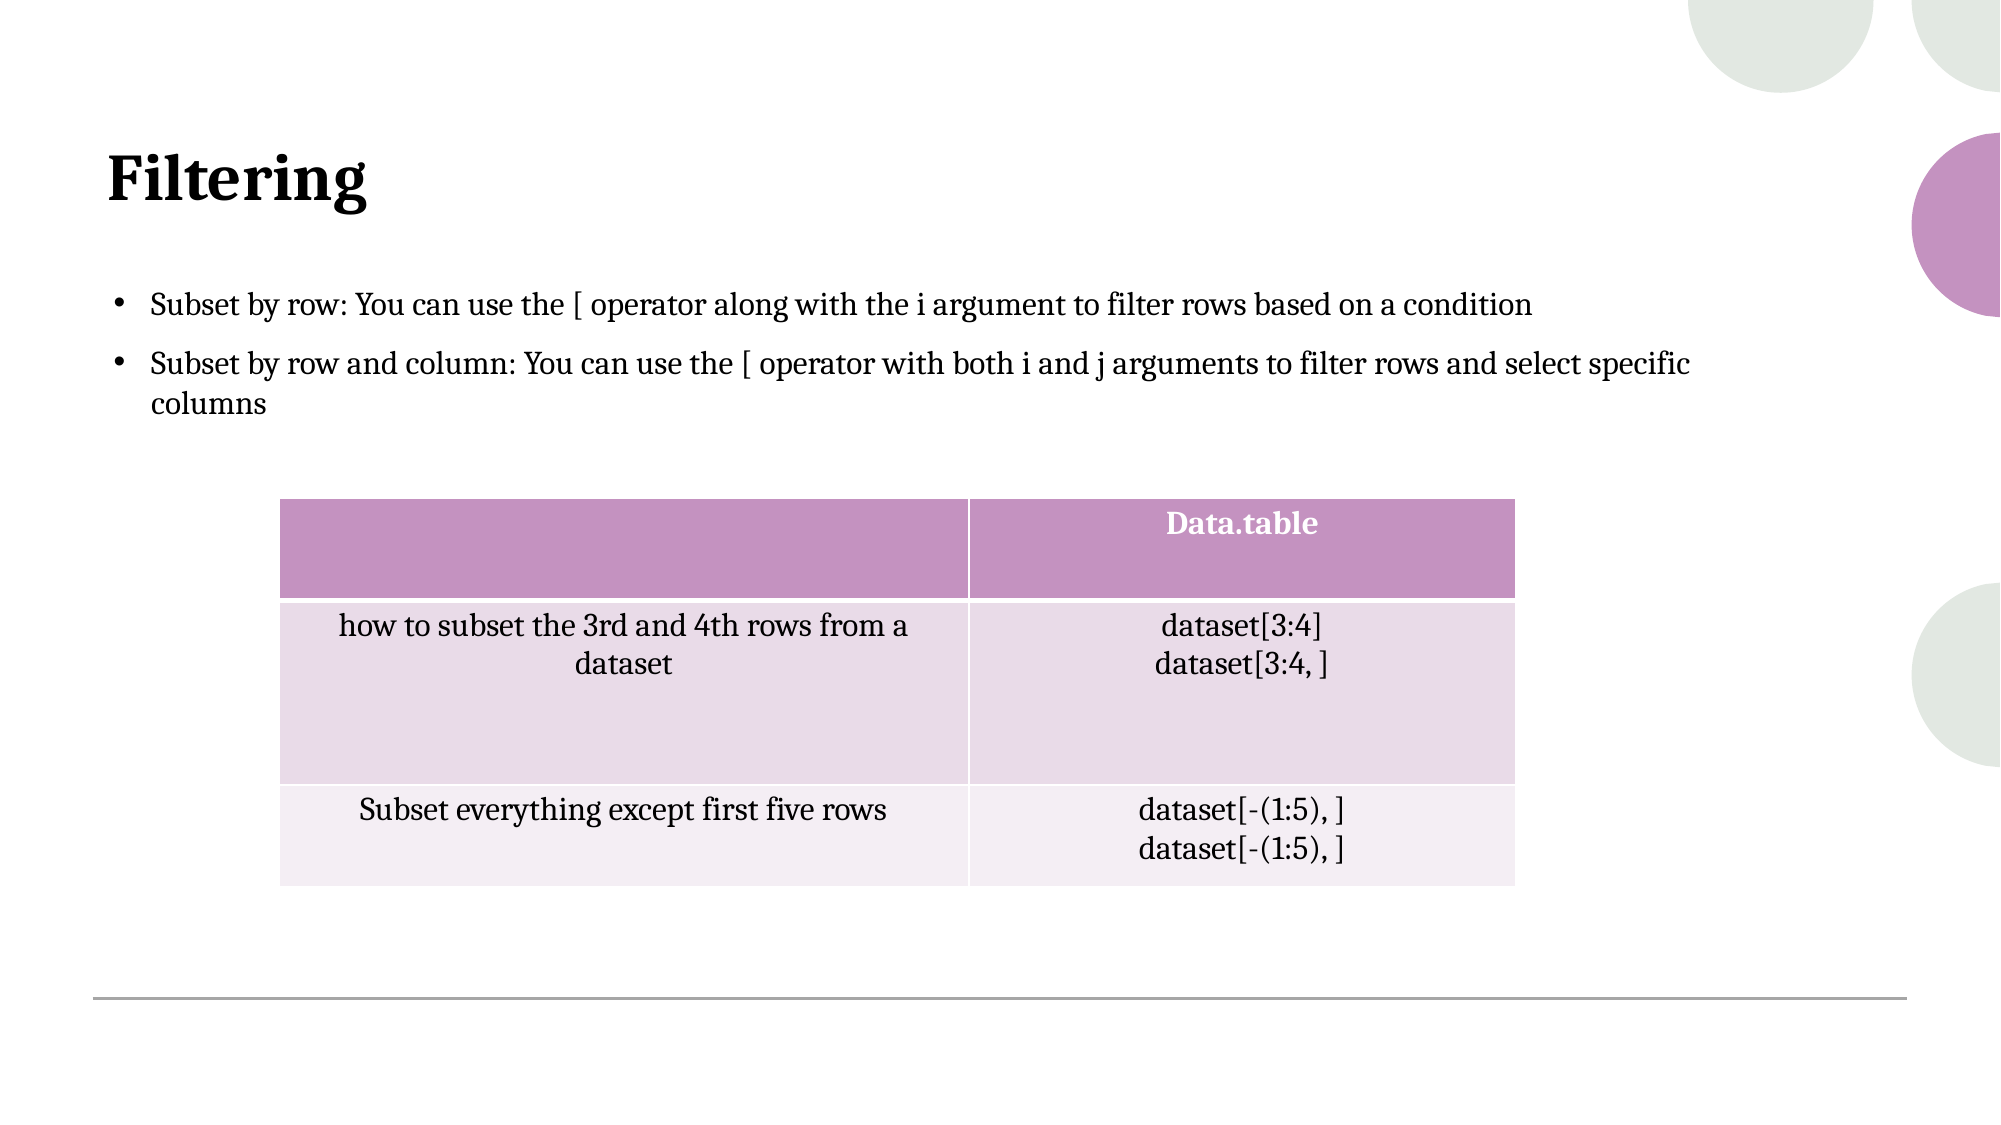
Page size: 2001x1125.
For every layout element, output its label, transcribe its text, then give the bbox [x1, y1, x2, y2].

table_header Data.table [970, 499, 1515, 598]
table_cell how to subset the 3rd and 4th rows from a dataset [280, 603, 968, 784]
table_cell dataset[3:4] dataset[3:4, ] [970, 603, 1515, 784]
table_header [280, 499, 968, 598]
table_cell Subset everything except first five rows [280, 786, 968, 886]
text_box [1687, 0, 2000, 768]
text_box [0, 0, 2000, 1125]
table_cell dataset[-(1:5), ] dataset[-(1:5), ] [970, 786, 1515, 886]
title Filtering [92, 126, 838, 387]
list Subset by row: You can use the [ operator along with the i argument to filter rows based on a condition Subset by row and column: You can use the [ operator with both i and j arguments to filter rows and select specific columns [98, 274, 1687, 528]
